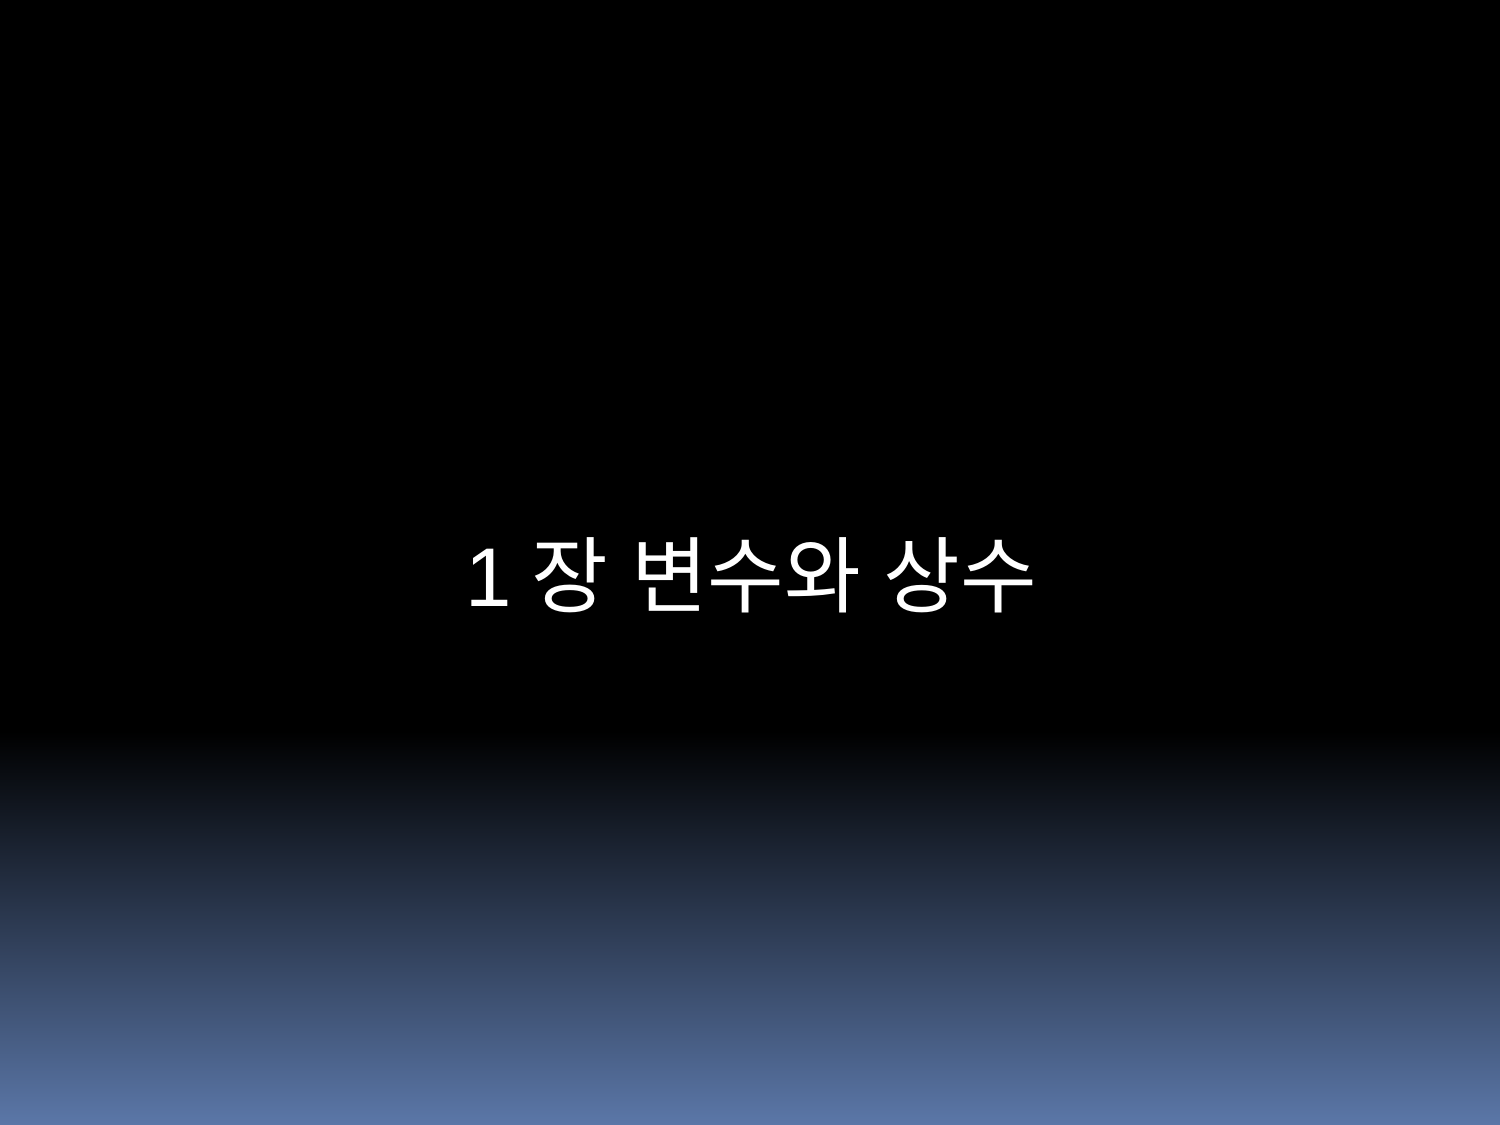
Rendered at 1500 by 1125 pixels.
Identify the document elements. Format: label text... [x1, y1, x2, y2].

text_box 1장 변수와 상수 [450, 515, 1053, 630]
